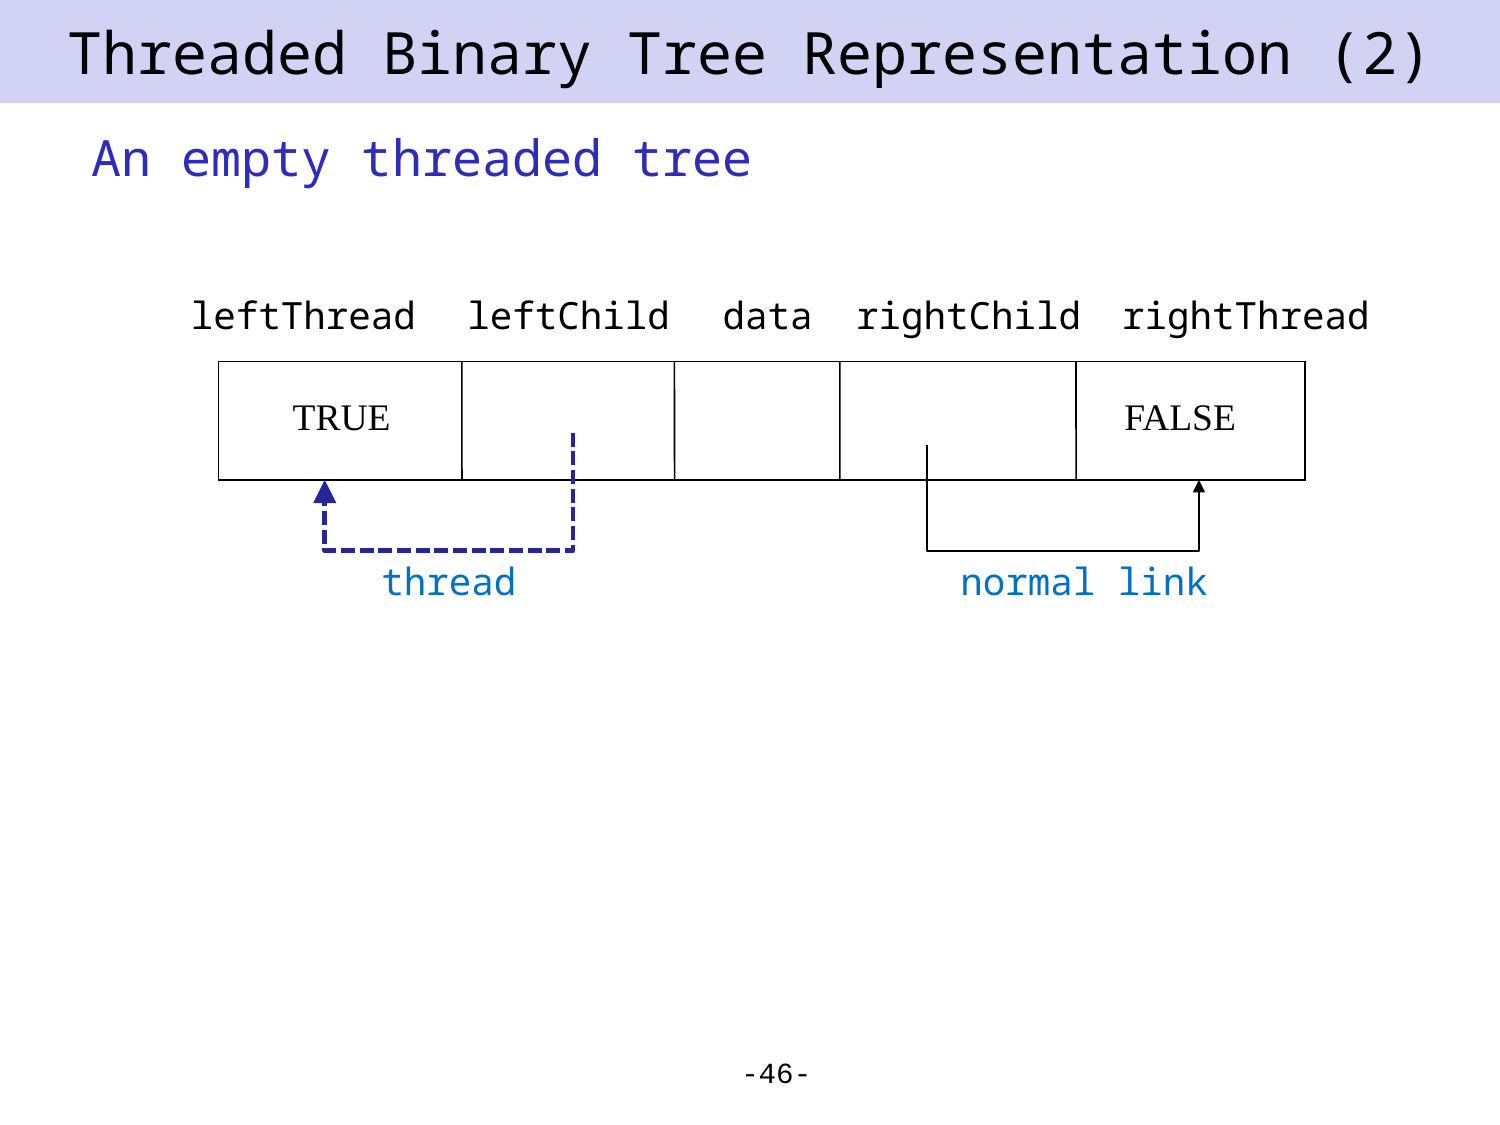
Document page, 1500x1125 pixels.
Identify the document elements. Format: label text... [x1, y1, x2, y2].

slide_number -46- [513, 1046, 827, 1094]
text_box [675, 361, 839, 480]
text_box data [708, 285, 828, 345]
text_box leftThread [175, 285, 431, 345]
text_box rightThread [1107, 285, 1385, 345]
text_box [840, 361, 1306, 480]
text_box [314, 432, 574, 552]
text_box TRUE [277, 385, 406, 446]
text_box thread [366, 550, 531, 611]
text_box FALSE [1109, 385, 1251, 446]
text_box [927, 444, 1206, 552]
text_box [462, 361, 674, 480]
text_box rightChild [841, 285, 1096, 345]
text_box normal link [945, 550, 1223, 611]
text_box leftChild [452, 285, 685, 345]
text_box [218, 361, 461, 480]
title Threaded Binary Tree Representation (2) [0, 0, 1500, 104]
list An empty threaded tree [76, 118, 1417, 1026]
